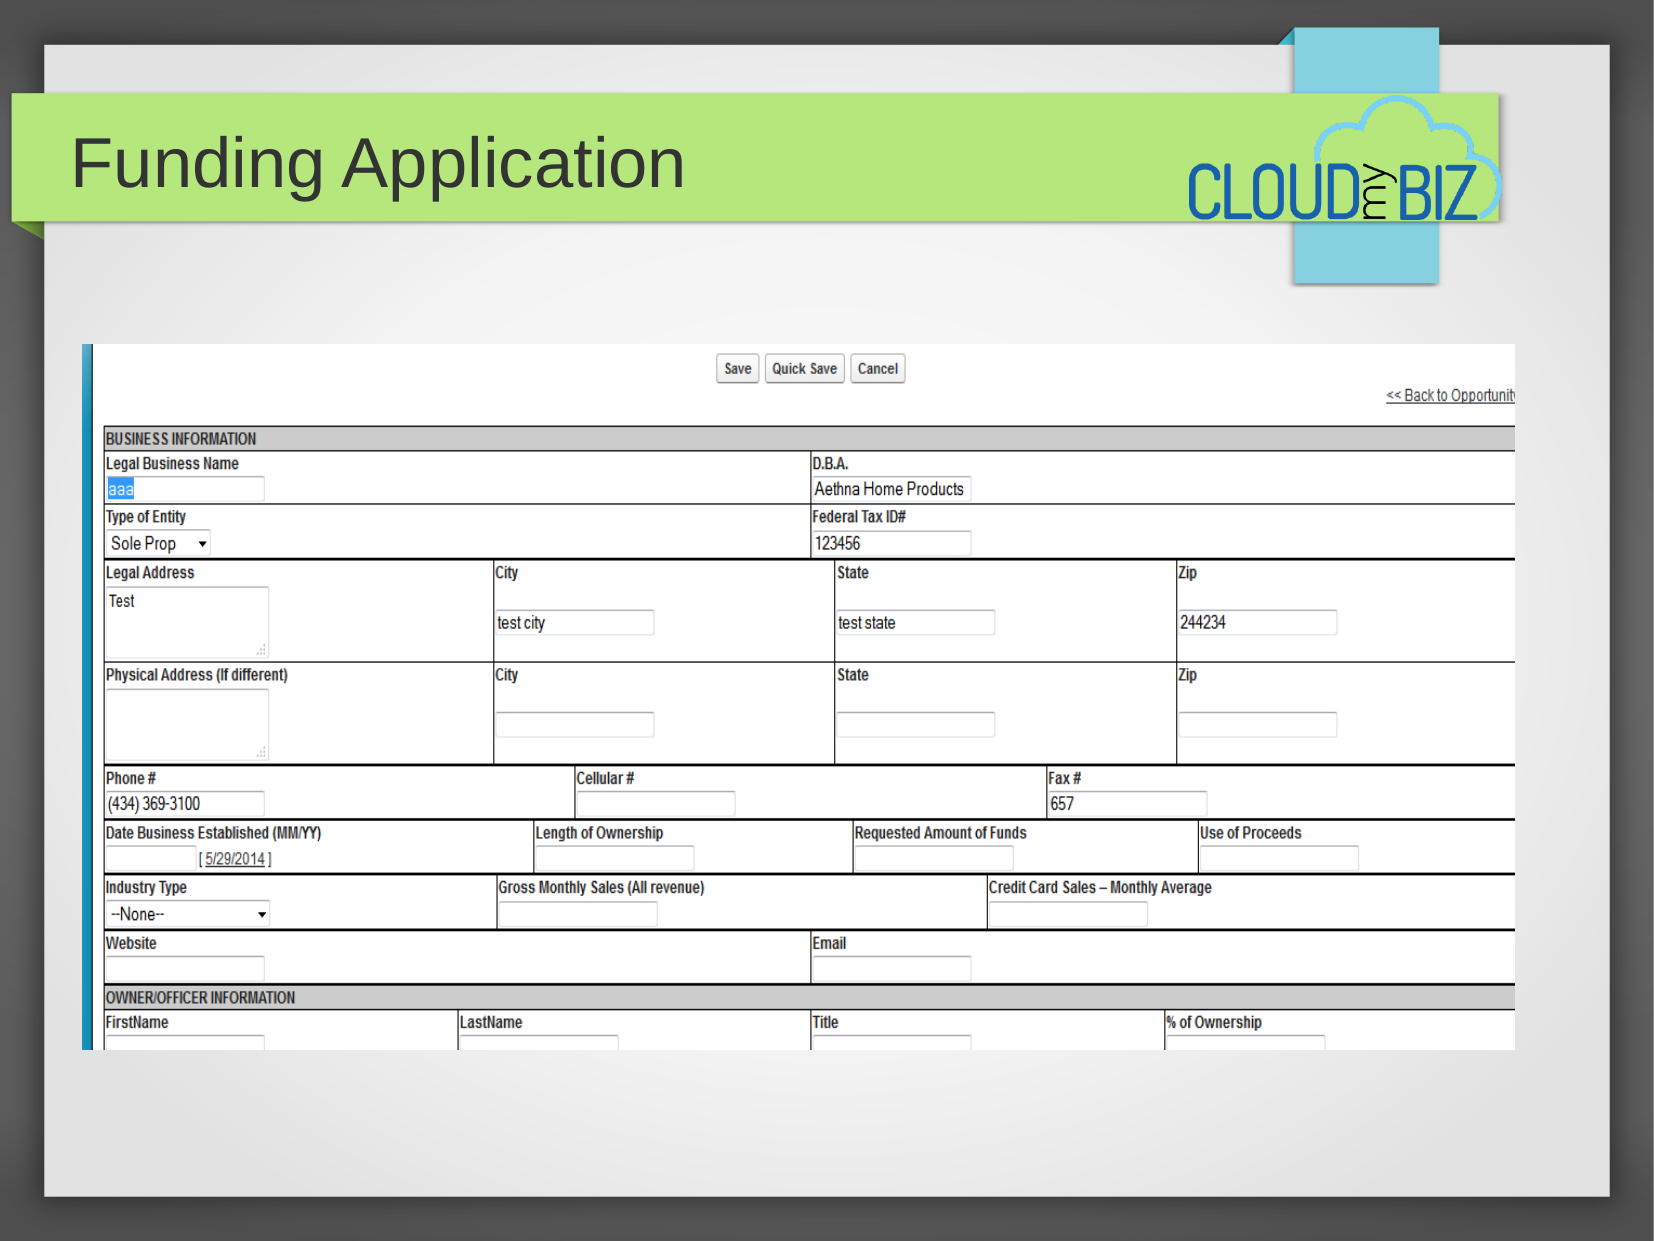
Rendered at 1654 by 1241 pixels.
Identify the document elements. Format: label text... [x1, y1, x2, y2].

picture [0, 0, 1654, 1241]
title Funding Application [70, 0, 1229, 711]
